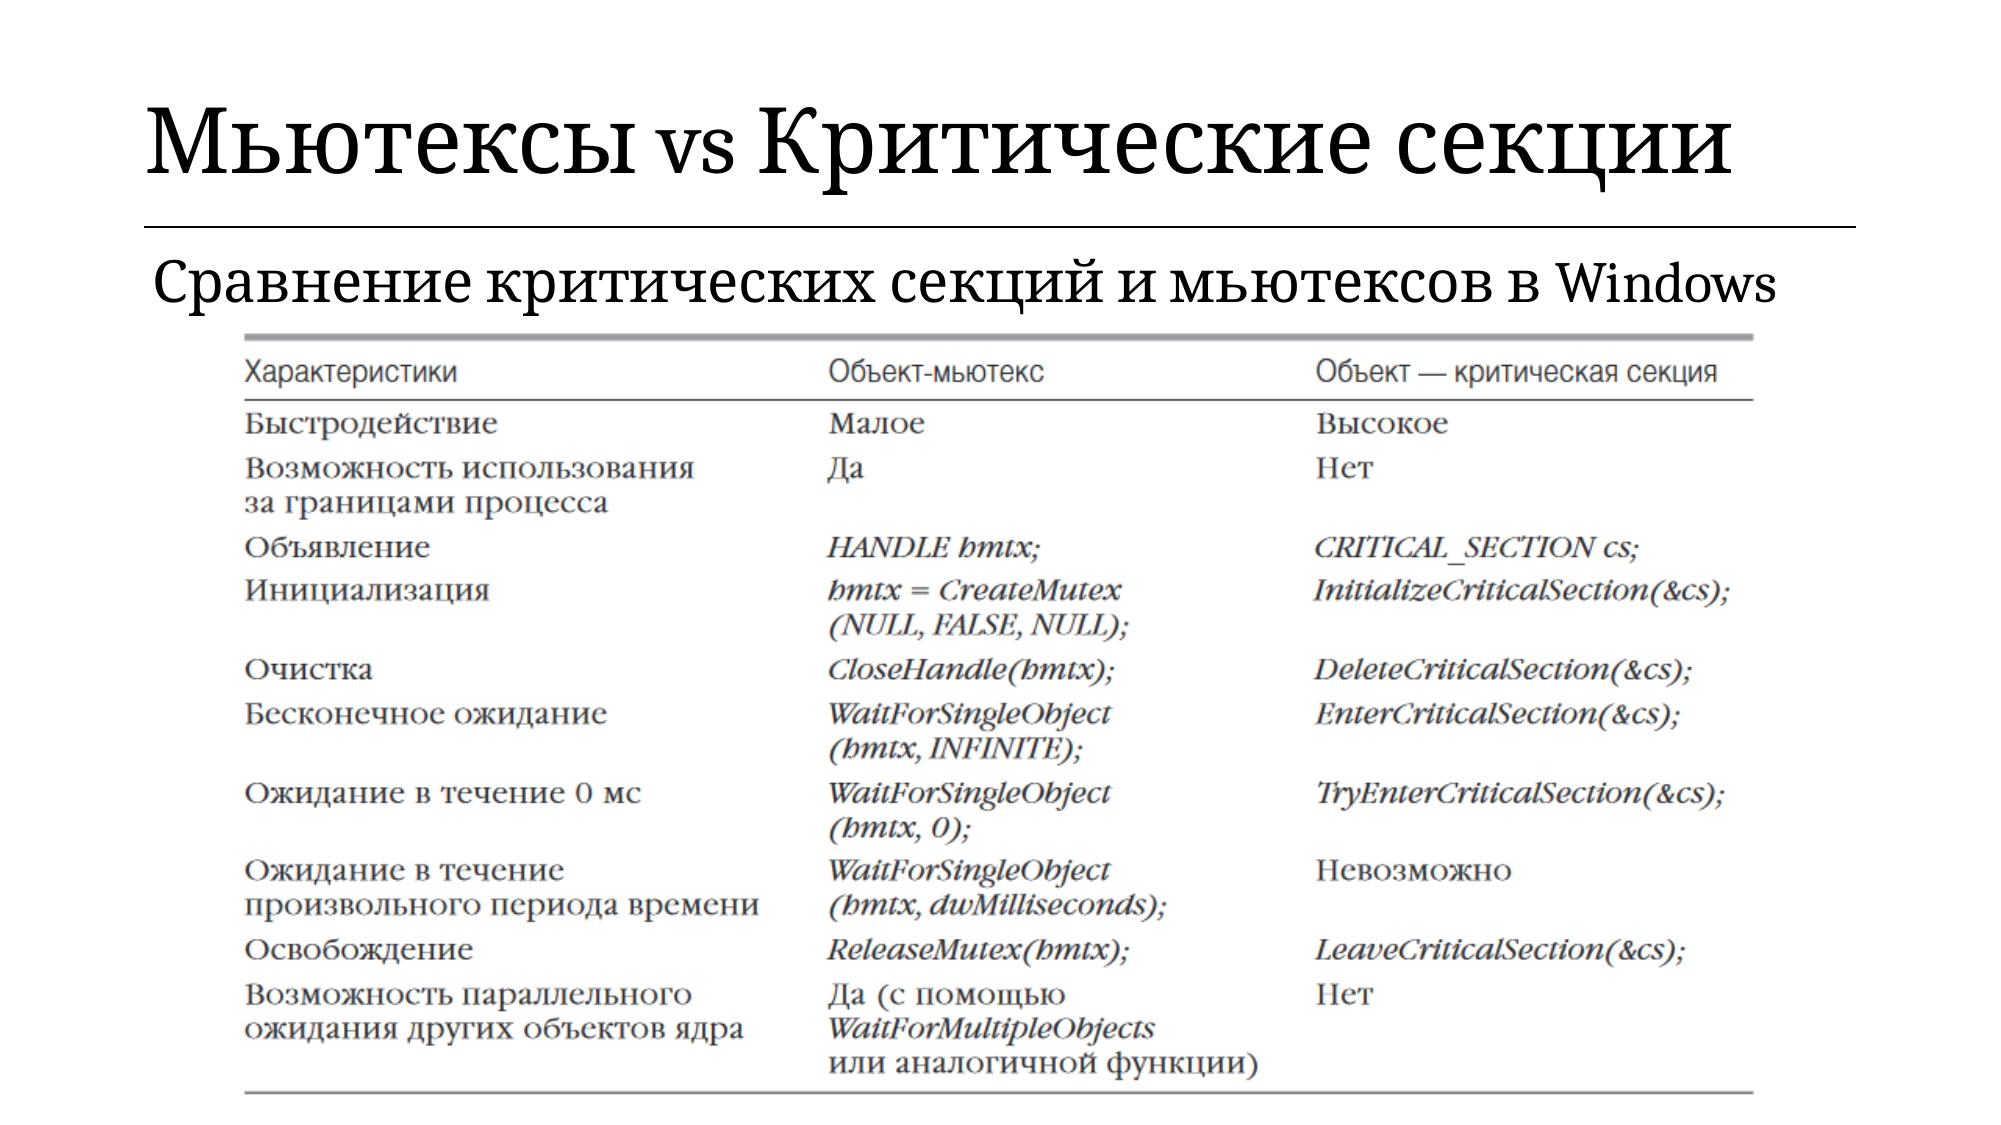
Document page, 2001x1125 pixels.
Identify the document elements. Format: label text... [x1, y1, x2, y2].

picture [229, 329, 1764, 1096]
list Сравнение критических секций и мьютексов в Windows [137, 245, 1856, 1107]
table_header Мьютексы vs Критические секции [144, 60, 1856, 226]
